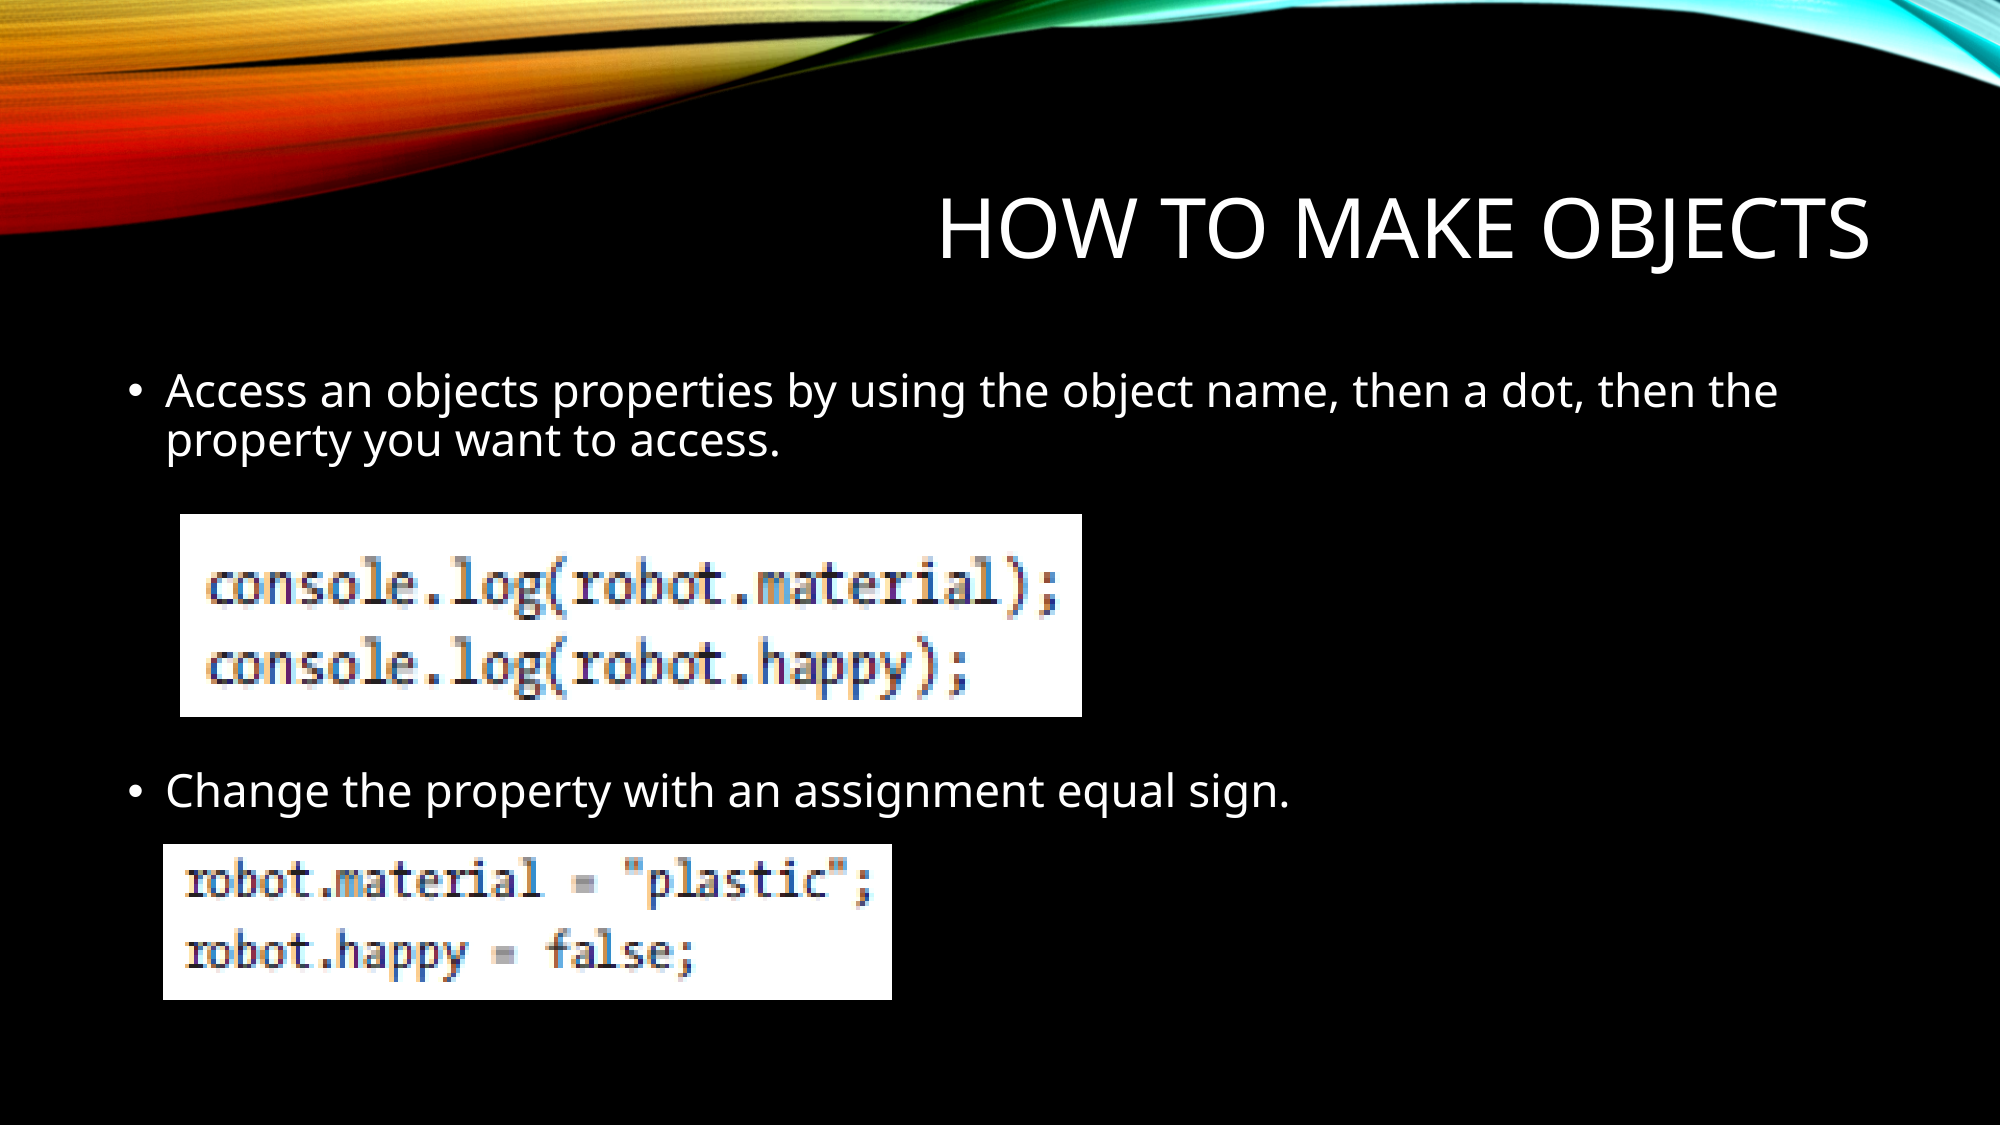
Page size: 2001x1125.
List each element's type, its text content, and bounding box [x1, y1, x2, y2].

picture [163, 843, 892, 1000]
picture [180, 514, 1082, 717]
list Access an objects properties by using the object name, then a dot, then the property you want to access. Change the property with an assignment equal sign. [112, 360, 1888, 1021]
title How to make objects [474, 125, 1888, 338]
picture [0, 0, 2000, 237]
